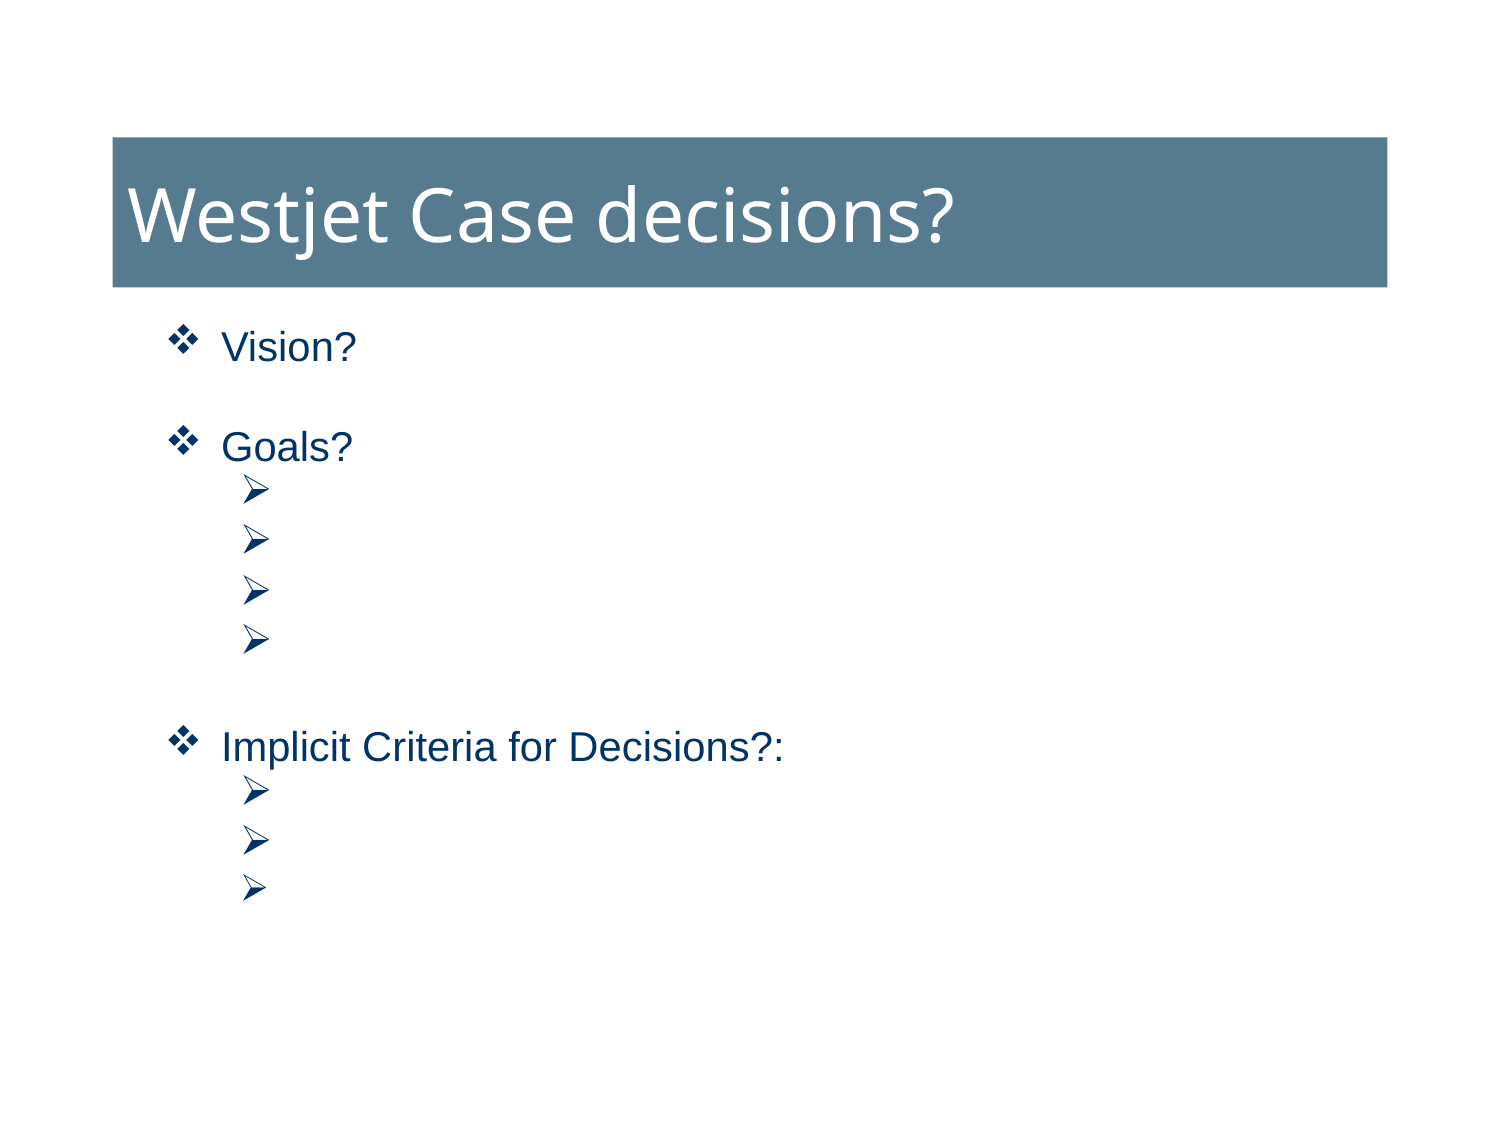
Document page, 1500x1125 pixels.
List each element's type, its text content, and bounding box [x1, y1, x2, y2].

title Westjet Case decisions? [112, 137, 1388, 288]
list Vision? Goals? Implicit Criteria for Decisions?: [149, 312, 1481, 938]
